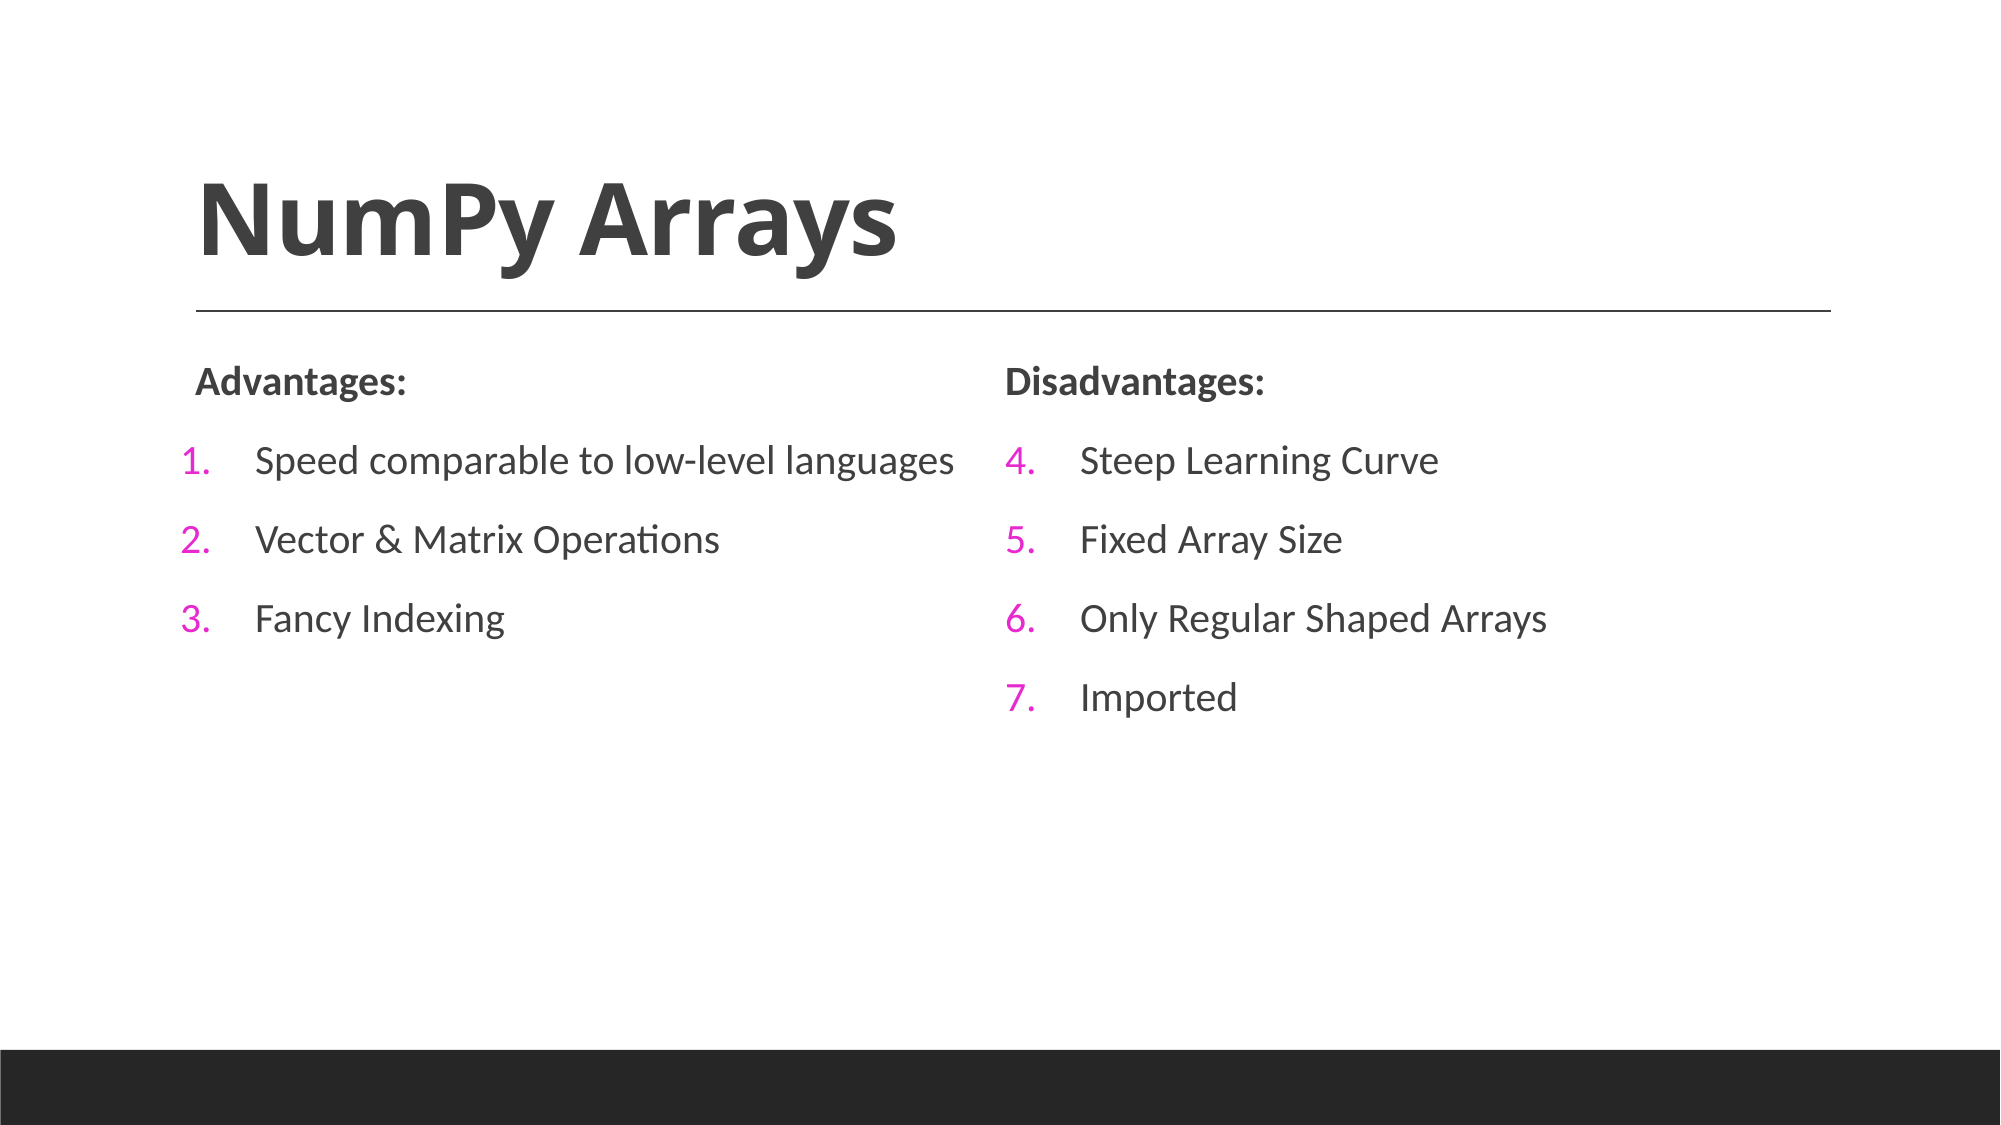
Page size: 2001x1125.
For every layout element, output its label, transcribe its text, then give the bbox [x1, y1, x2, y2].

title NumPy Arrays [180, 47, 1830, 285]
list Advantages: Speed comparable to low-level languages Vector & Matrix Operations Fancy Indexing Disadvantages: Steep Learning Curve Fixed Array Size Only Regular Shaped Arrays Imported [180, 345, 1830, 963]
